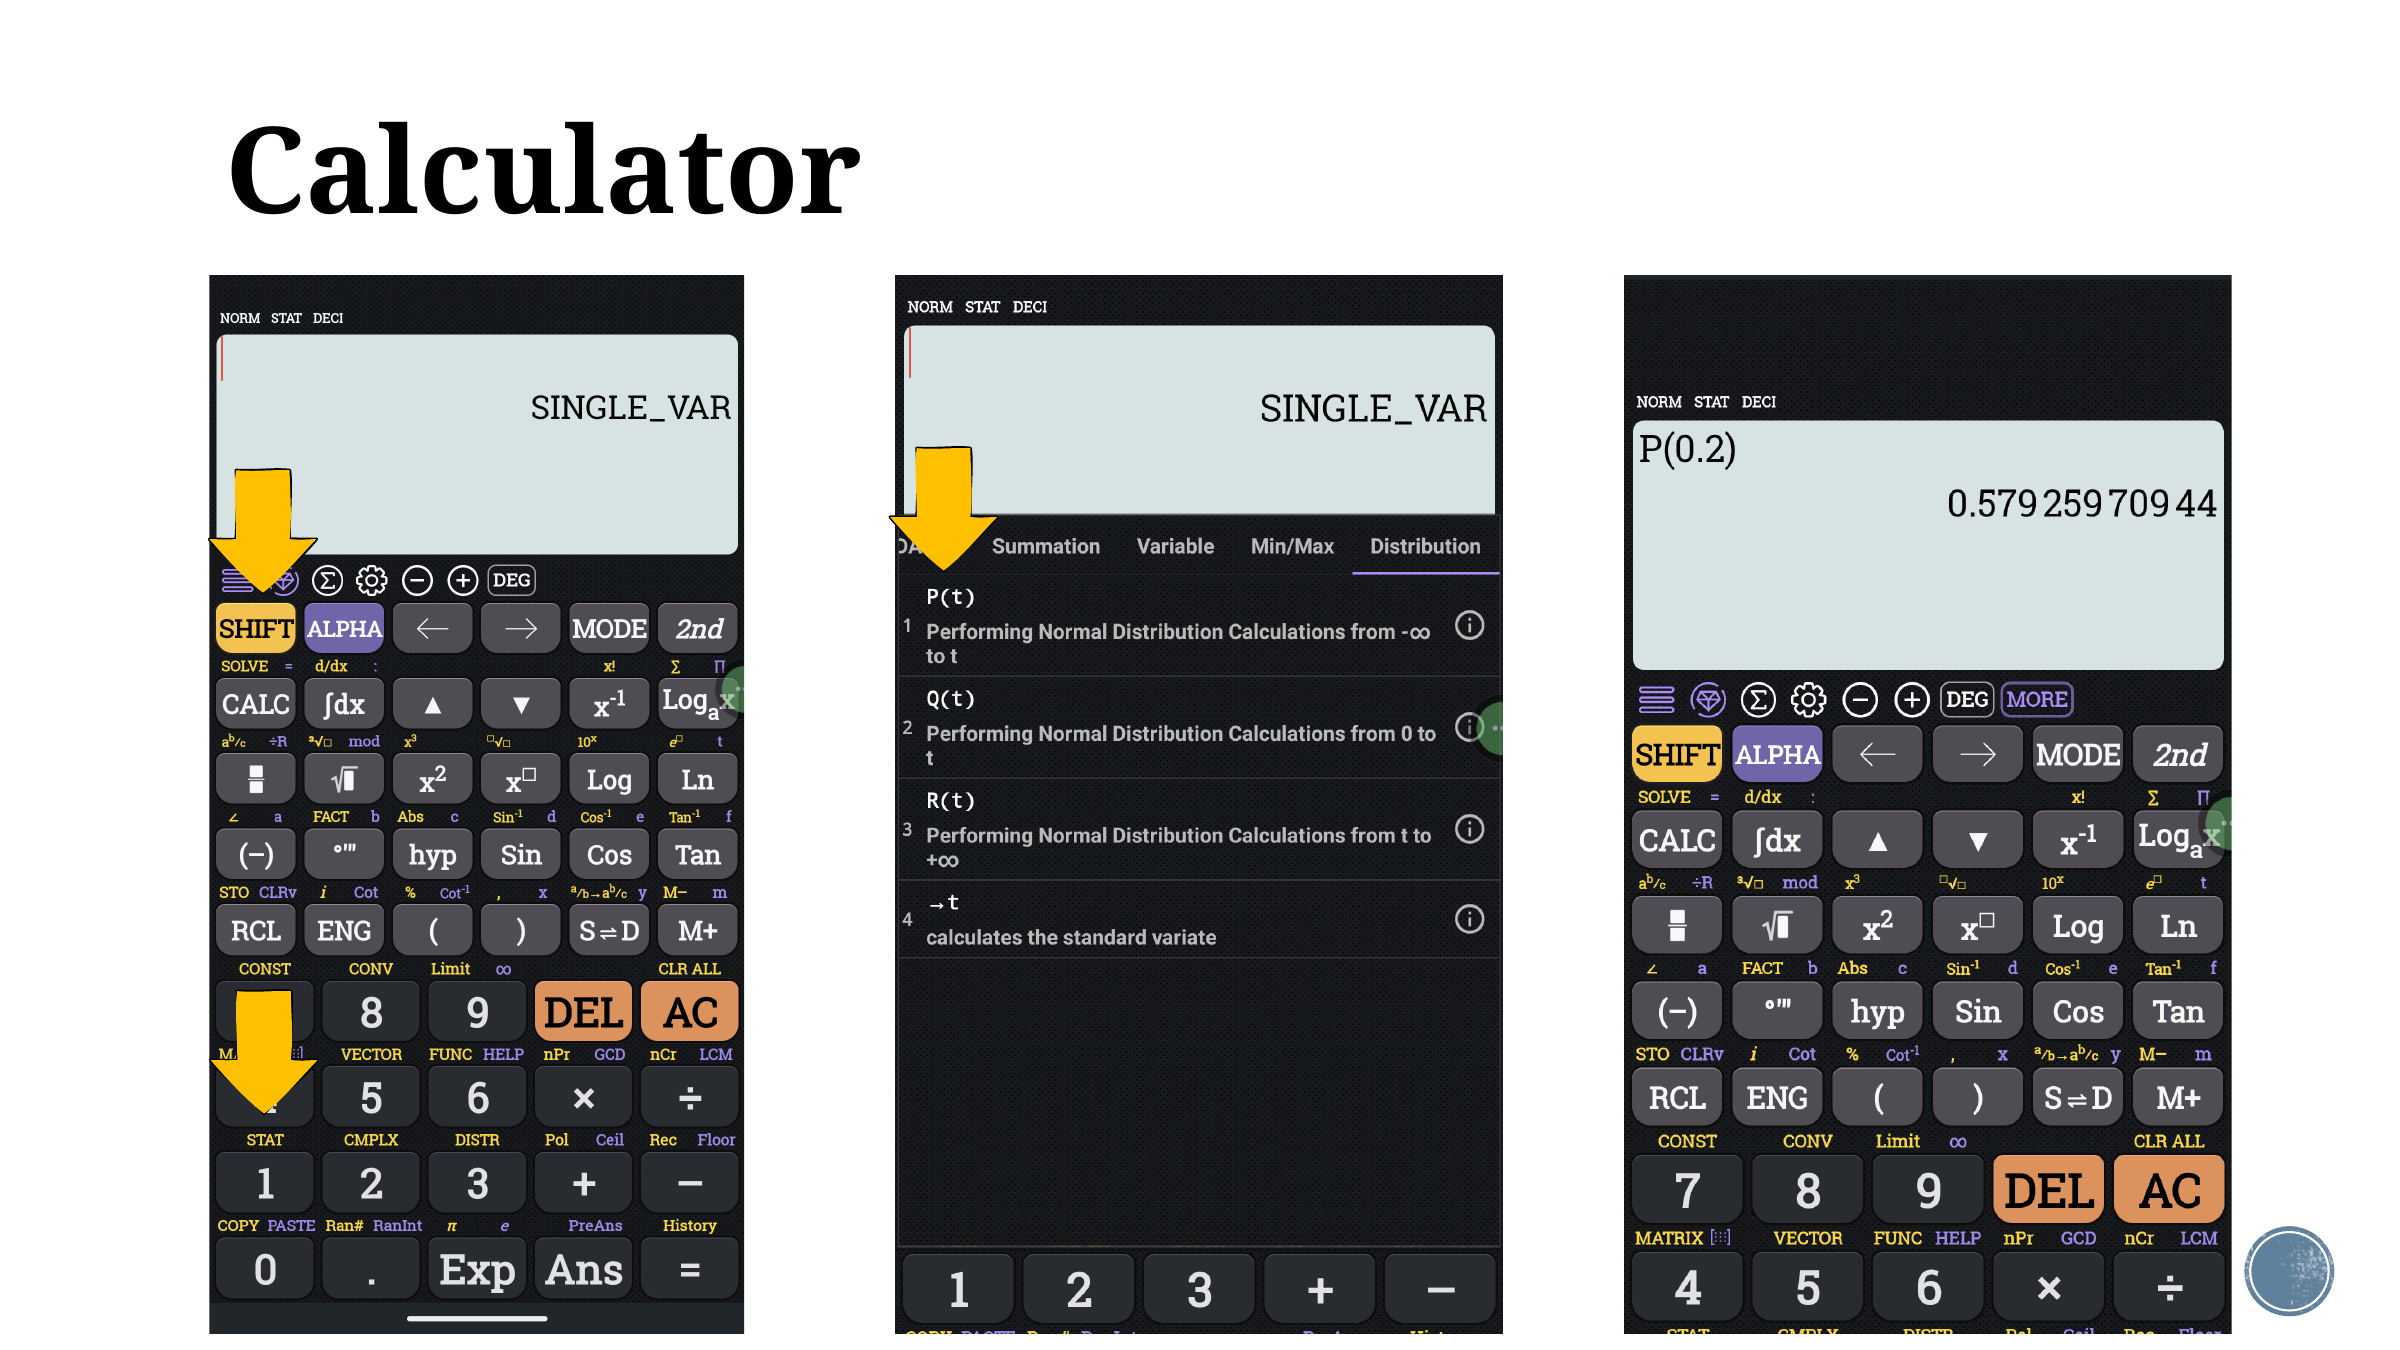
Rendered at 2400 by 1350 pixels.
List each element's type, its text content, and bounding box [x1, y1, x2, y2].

picture [895, 275, 1504, 1334]
picture [1624, 275, 2232, 1334]
text_box [889, 515, 894, 524]
title Calculator [210, 16, 2191, 333]
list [209, 278, 743, 1333]
